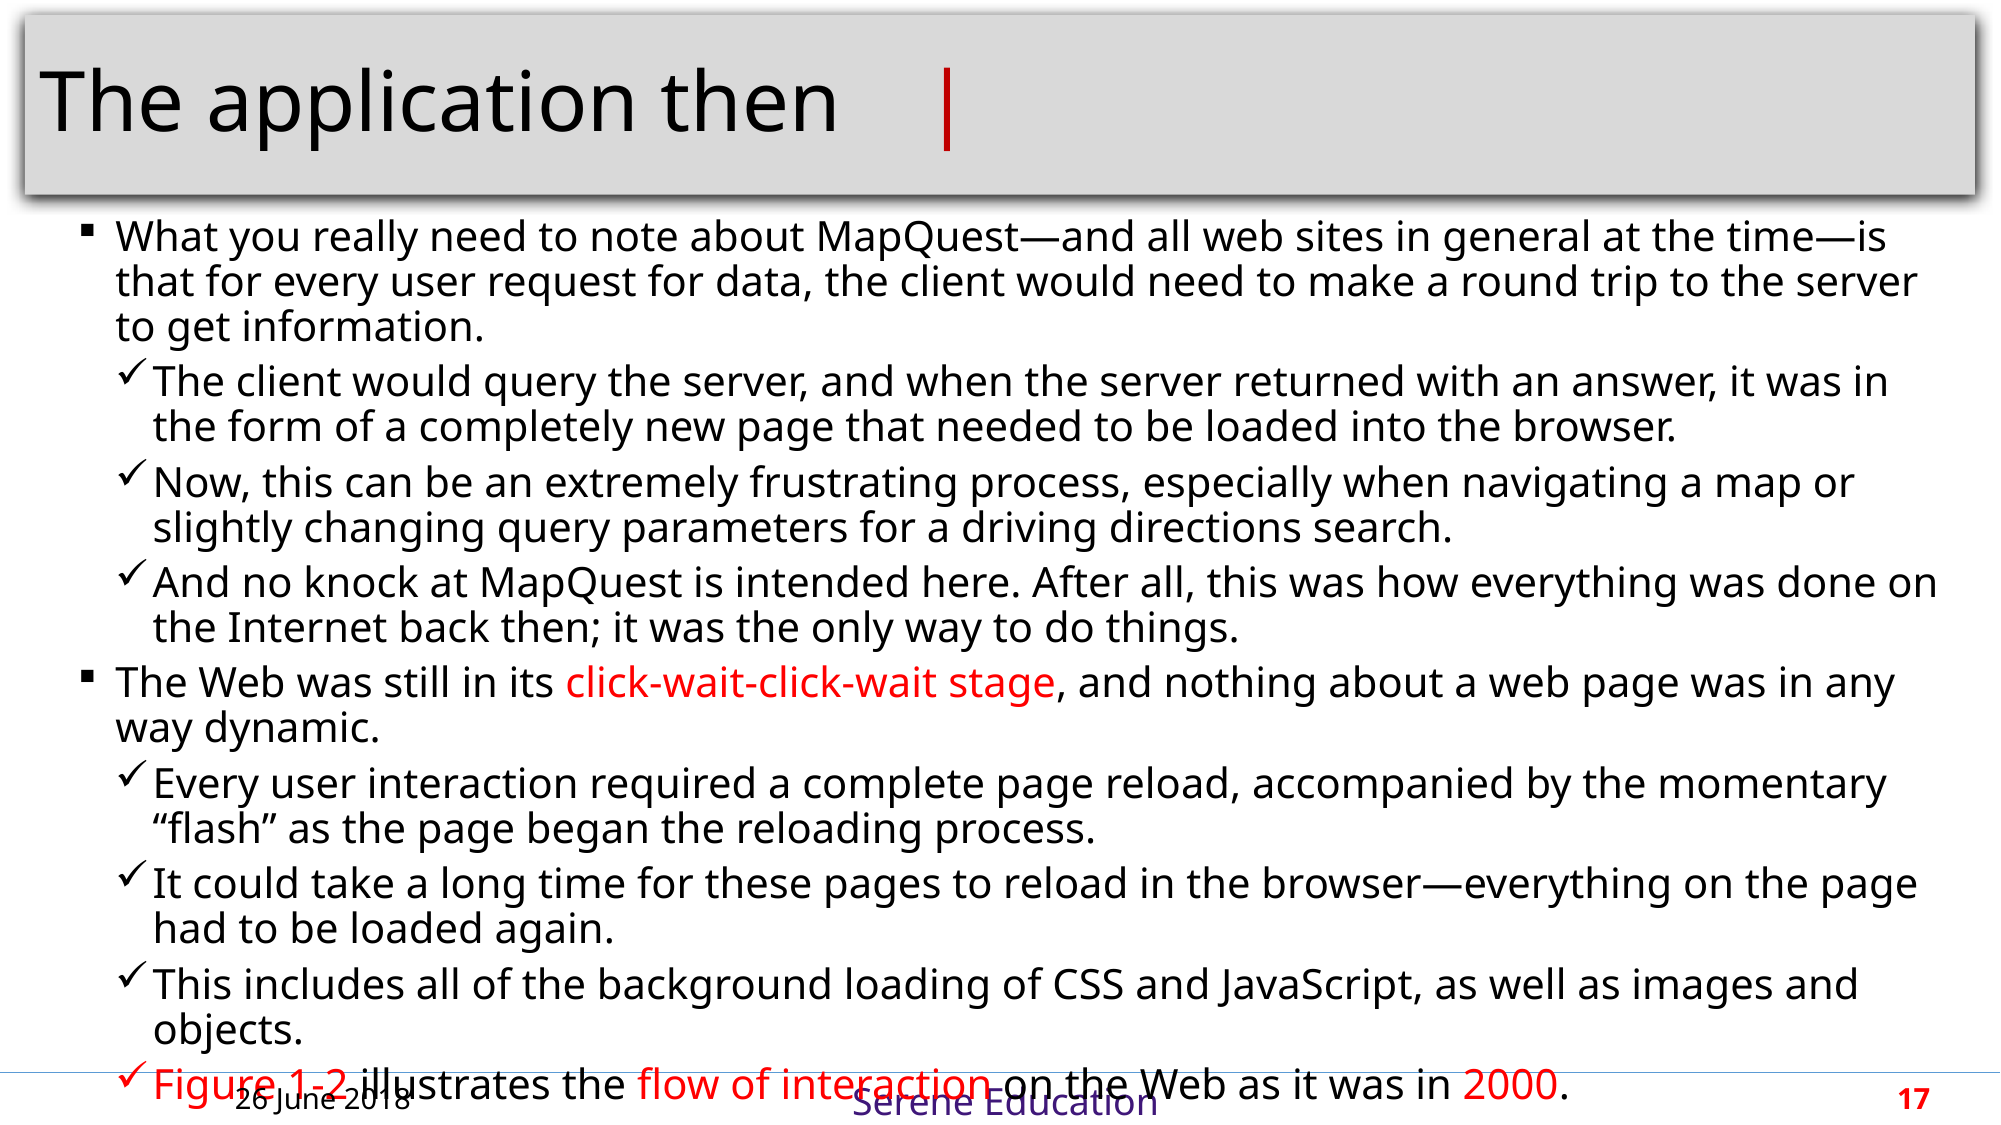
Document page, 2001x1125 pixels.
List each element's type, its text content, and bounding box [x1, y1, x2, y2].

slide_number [220, 1072, 671, 1115]
list What you really need to note about MapQuest—and all web sites in general at the time—is that for every user request for data, the client would need to make a round trip to the server to get information. The client would query the server, and when the server returned with an answer, it was in the form of a completely new page that needed to be loaded into the browser. Now, this can be an extremely frustrating process, especially when navigating a map or slightly changing query parameters for a driving directions search. And no knock at MapQuest is intended here. After all, this was how everything was done on the Internet back then; it was the only way to do things. The Web was still in its click-wait-click-wait stage, and nothing about a web page was in any way dynamic. Every user interaction required a complete page reload, accompanied by the momentary “flash” as the page began the reloading process. It could take a long time for these pages to reload in the browser—everything on the page had to be loaded again. This includes all of the background loading of CSS and JavaScript, as well as images and objects. Figure 1-2 illustrates the flow of interaction on the Web as it was in 2000. [24, 208, 1975, 1063]
slide_number 17 [1495, 1072, 1946, 1115]
title The application then | [24, 14, 1975, 195]
